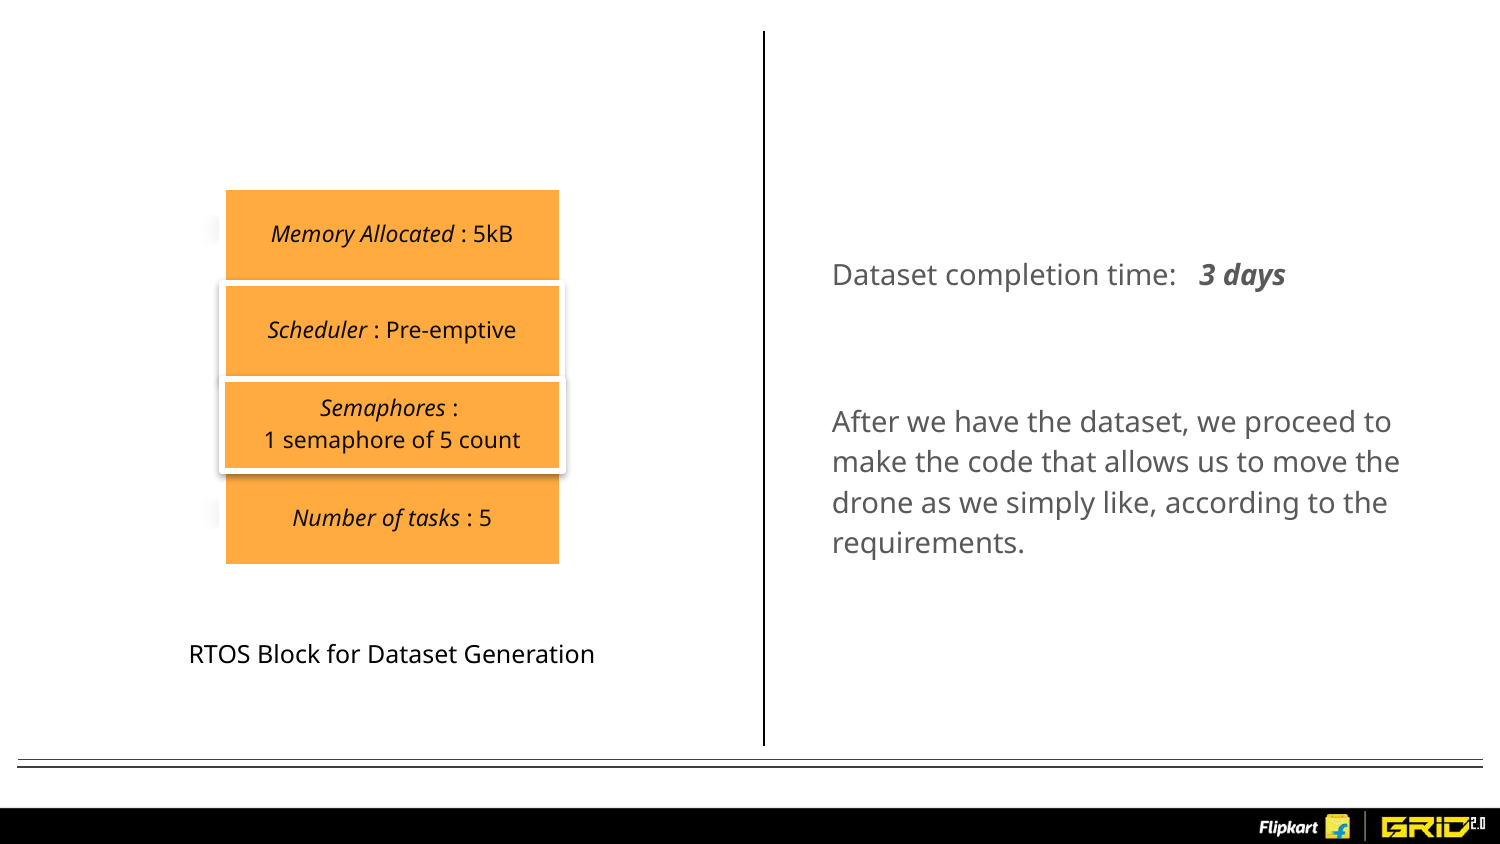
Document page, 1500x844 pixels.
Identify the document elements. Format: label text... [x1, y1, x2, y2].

picture [0, 806, 1500, 844]
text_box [116, 39, 668, 750]
list Dataset completion time: 3 days After we have the dataset, we proceed to make the code that allows us to move the drone as we simply like, according to the requirements. [816, 236, 1441, 553]
